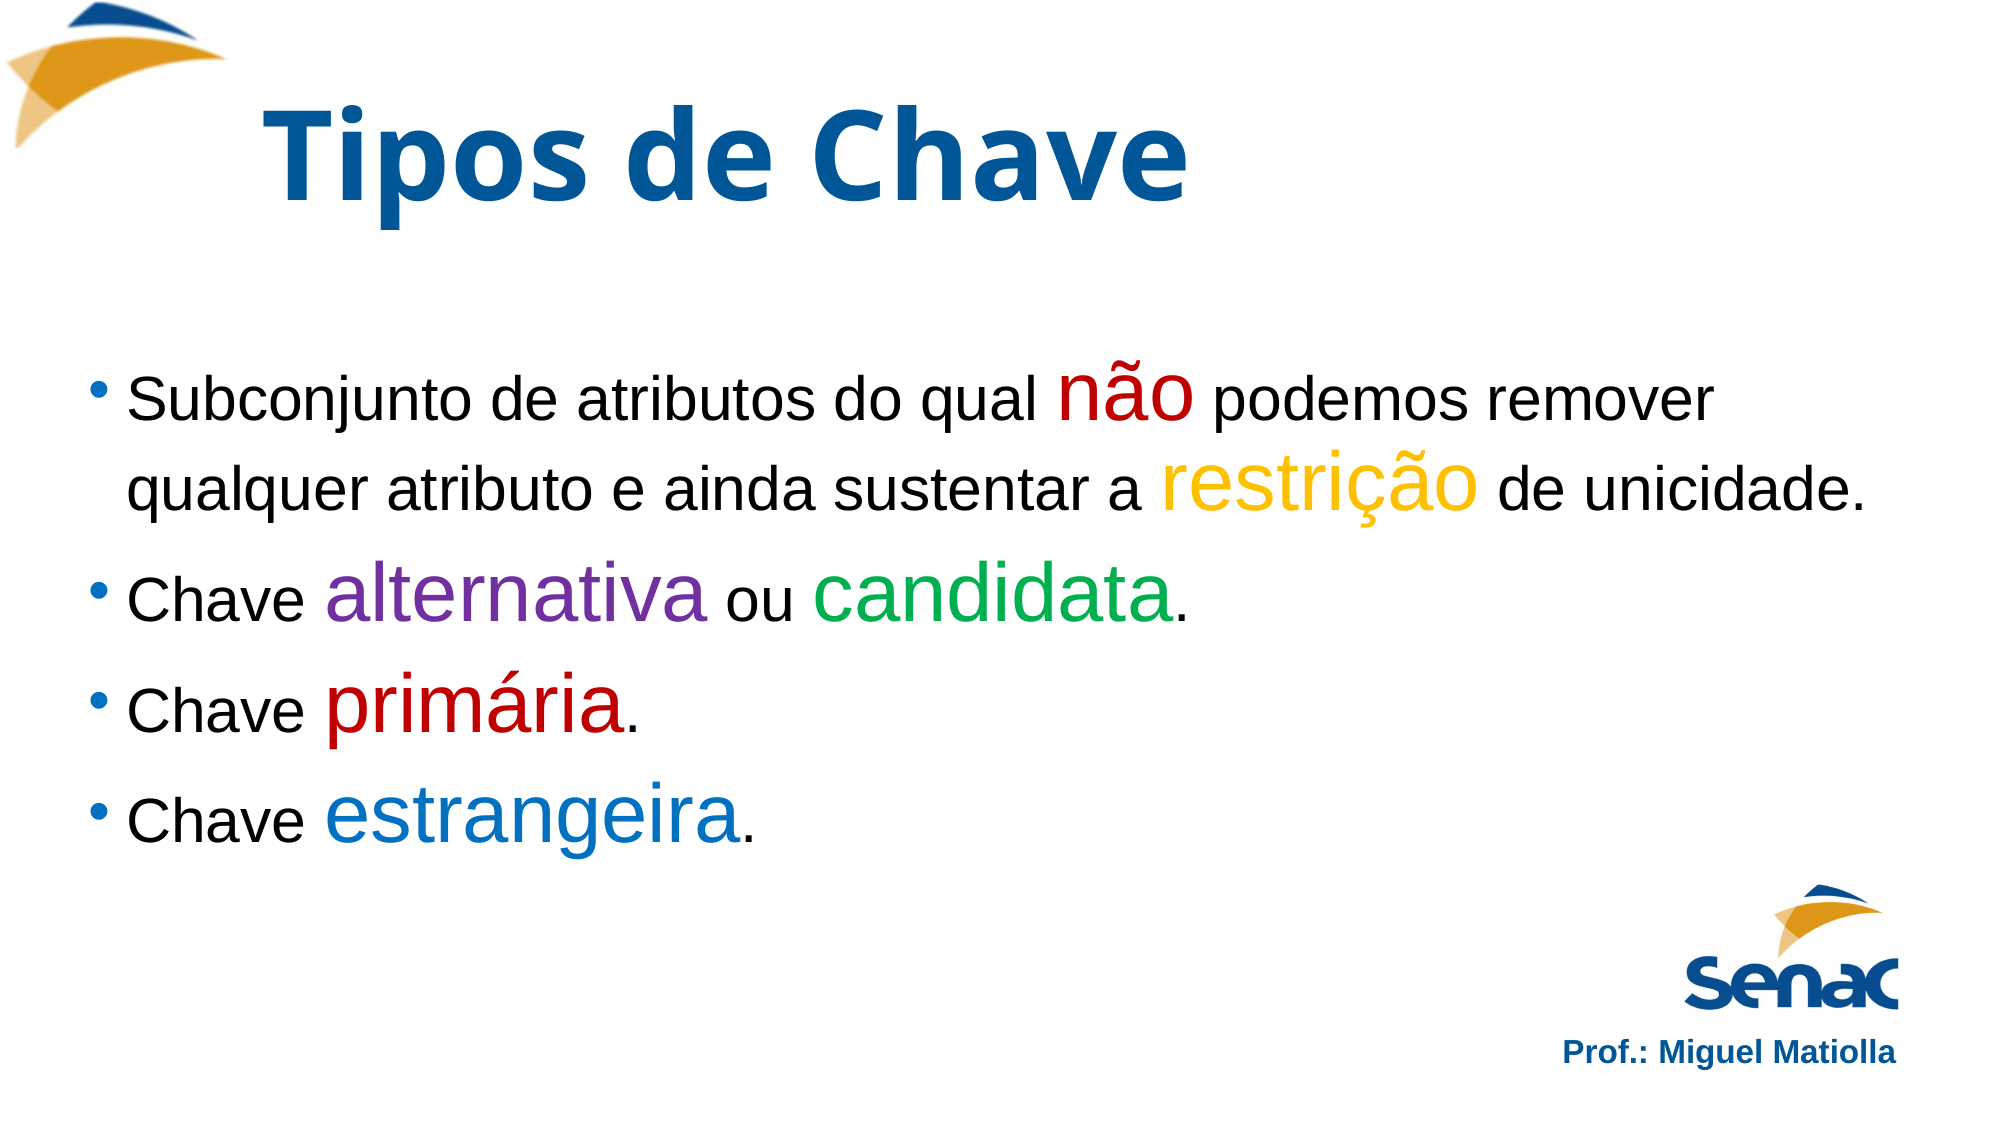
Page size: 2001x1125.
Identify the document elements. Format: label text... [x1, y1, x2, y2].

list Subconjunto de atributos do qual não podemos remover qualquer atributo e ainda sustentar a restrição de unicidade. Chave alternativa ou candidata. Chave primária. Chave estrangeira. [88, 348, 1971, 956]
title Tipos de Chave [261, 66, 1266, 254]
picture [0, 0, 232, 150]
